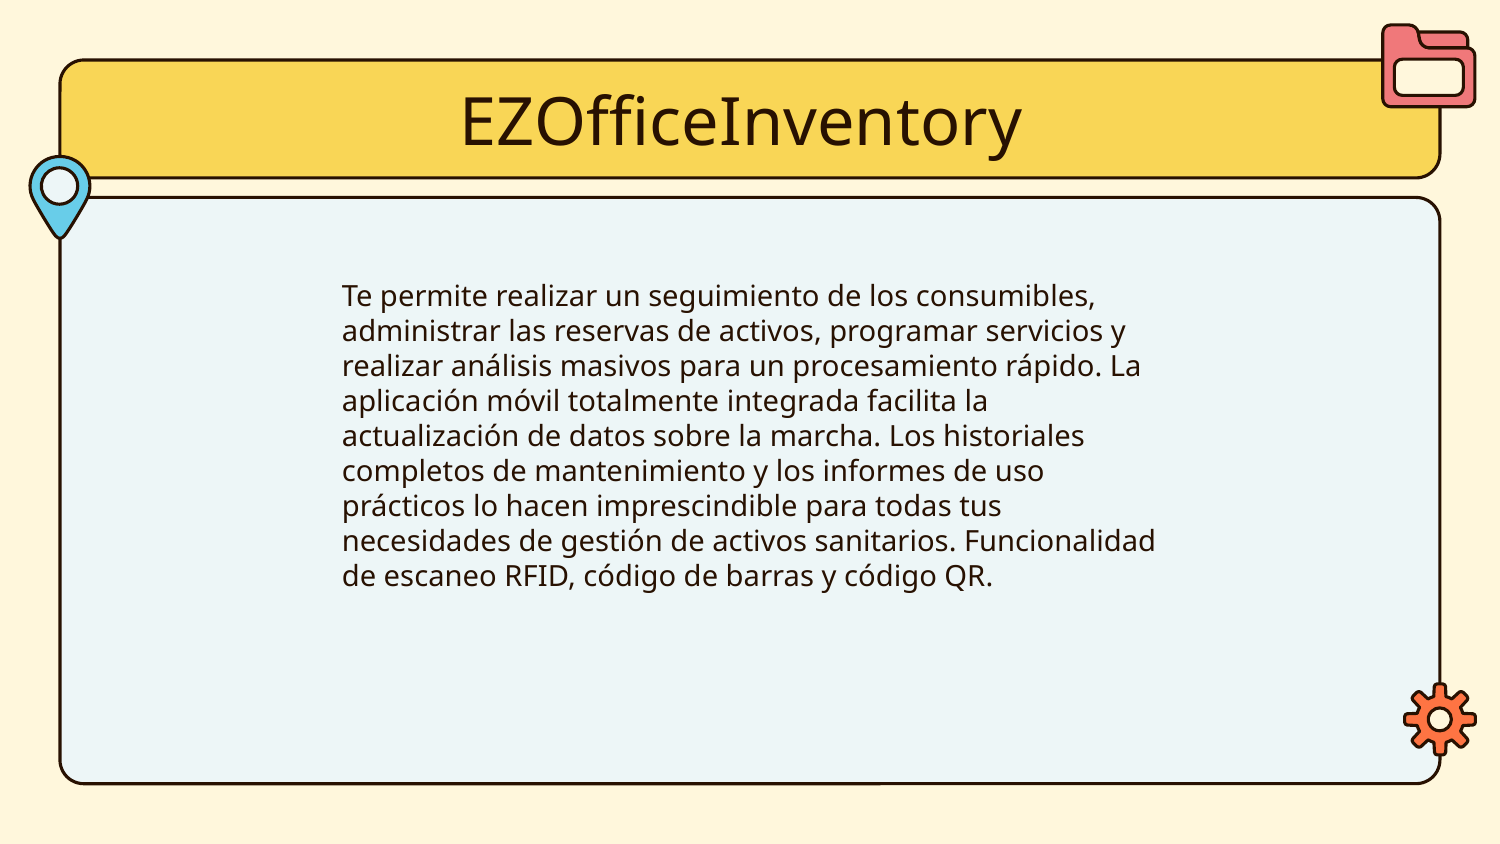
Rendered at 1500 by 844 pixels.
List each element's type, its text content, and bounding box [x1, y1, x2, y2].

text_box [59, 59, 1440, 178]
title EZOfficeInventory [118, 63, 1382, 161]
list Te permite realizar un seguimiento de los consumibles, administrar las reservas de activos, programar servicios y realizar análisis masivos para un procesamiento rápido. La aplicación móvil totalmente integrada facilita la actualización de datos sobre la marcha. Los historiales completos de mantenimiento y los informes de uso prácticos lo hacen imprescindible para todas tus necesidades de gestión de activos sanitarios. Funcionalidad de escaneo RFID, código de barras y código QR. [326, 262, 1173, 606]
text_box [1404, 683, 1476, 756]
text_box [22, 156, 98, 239]
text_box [1382, 24, 1476, 107]
